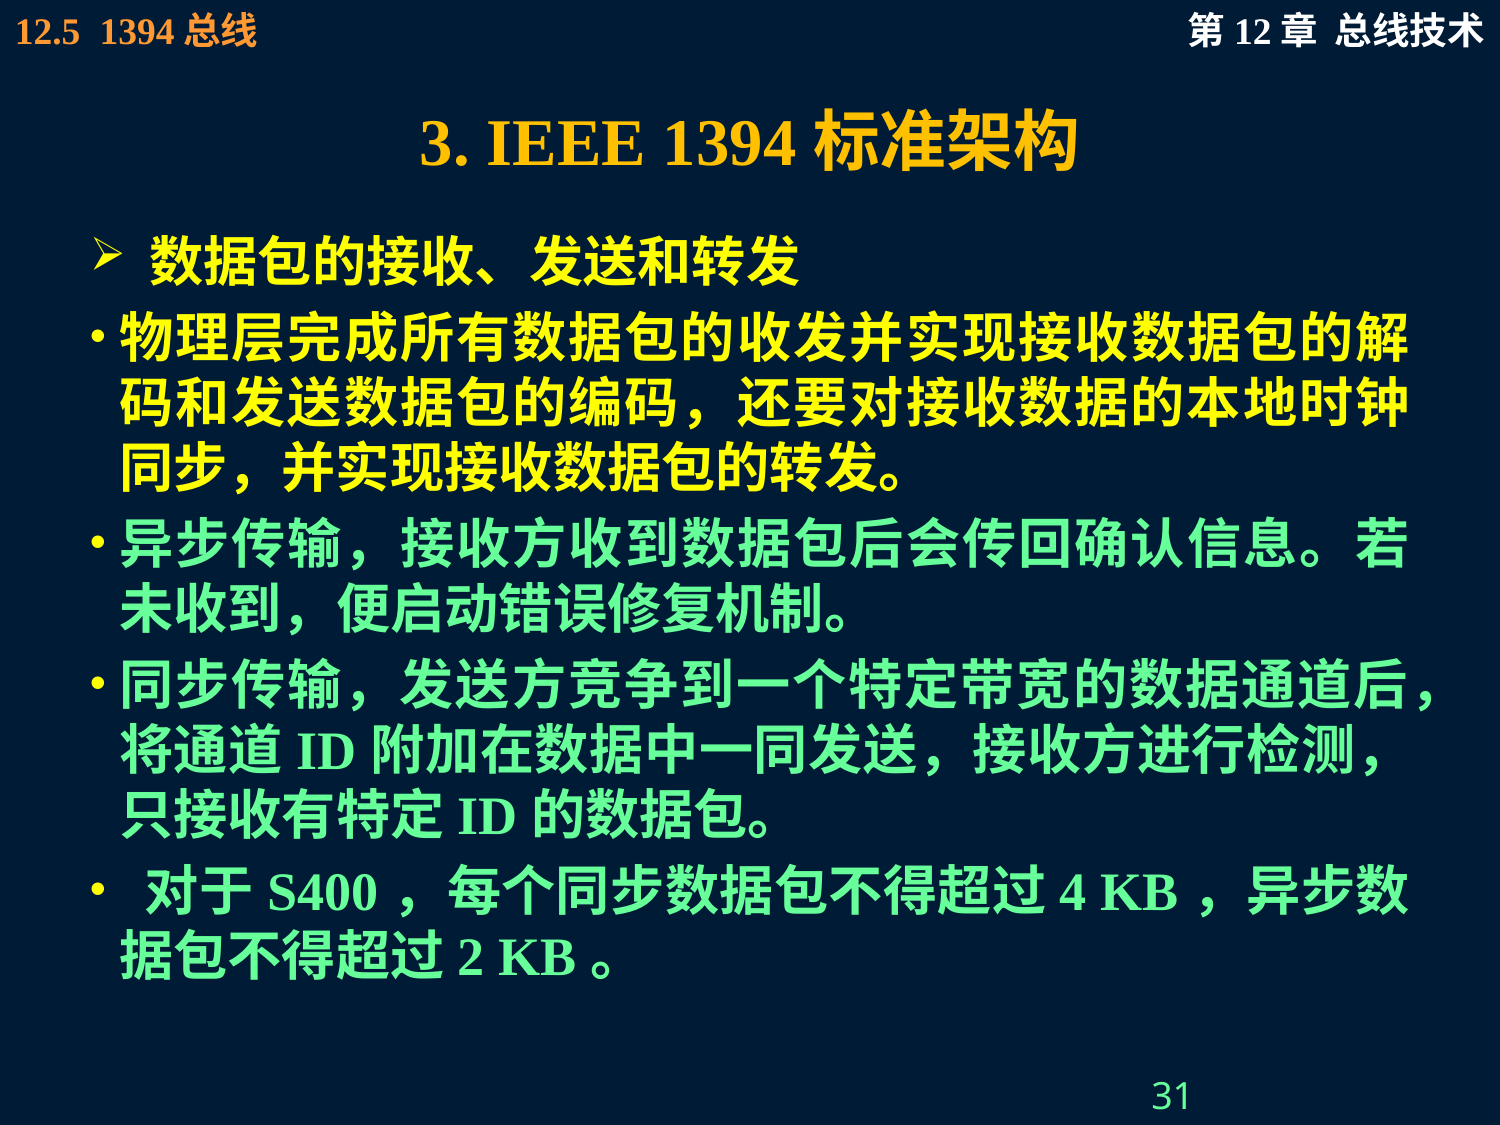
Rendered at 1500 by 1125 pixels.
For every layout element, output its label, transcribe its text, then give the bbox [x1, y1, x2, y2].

title 3. IEEE 1394标准架构 [75, 45, 1425, 219]
list 数据包的接收、发送和转发 物理层完成所有数据包的收发并实现接收数据包的解码和发送数据包的编码，还要对接收数据的本地时钟同步，并实现接收数据包的转发。 异步传输，接收方收到数据包后会传回确认信息。若未收到，便启动错误修复机制。 同步传输，发送方竞争到一个特定带宽的数据通道后，将通道ID附加在数据中一同发送，接收方进行检测，只接收有特定ID的数据包。 对于S400，每个同步数据包不得超过4 KB，异步数据包不得超过2 KB。 [75, 219, 1425, 1035]
